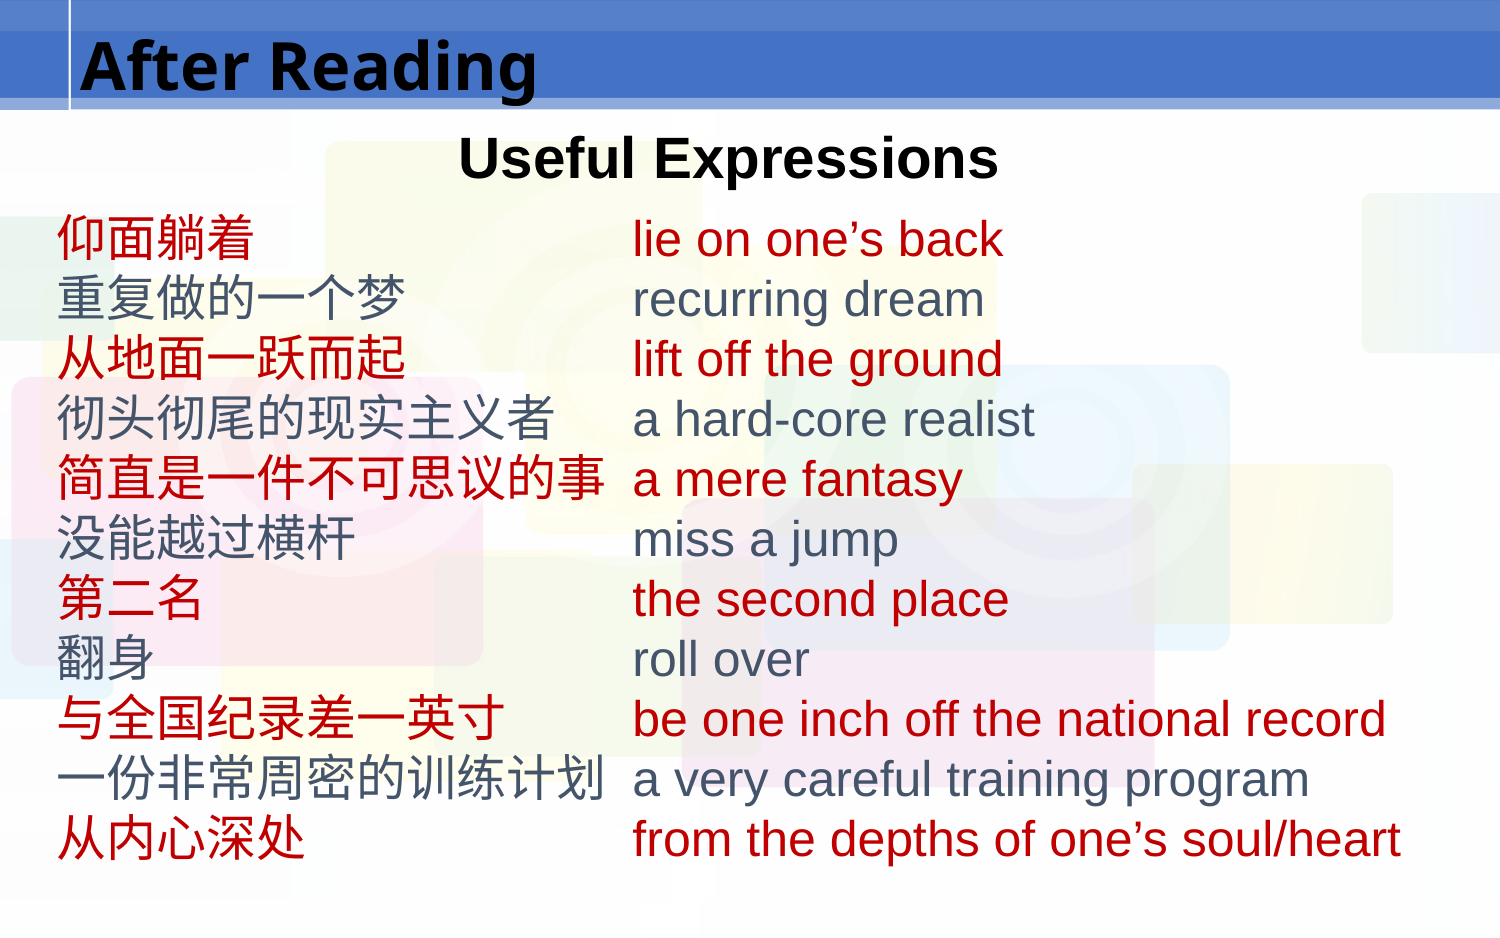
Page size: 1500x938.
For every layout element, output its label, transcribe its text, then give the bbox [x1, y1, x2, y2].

title After Reading [64, 32, 1429, 105]
text_box Useful Expressions [62, 113, 1397, 198]
text_box 仰面躺着 重复做的一个梦 从地面一跃而起 彻头彻尾的现实主义者 简直是一件不可思议的事 没能越过横杆 第二名 翻身 与全国纪录差一英寸 一份非常周密的训练计划 从内心深处 [41, 198, 617, 874]
text_box lie on one’s back recurring dream lift off the ground a hard-core realist a mere fantasy miss a jump the second place roll over be one inch off the national record a very careful training program from the depths of one’s soul/heart [617, 198, 1445, 874]
